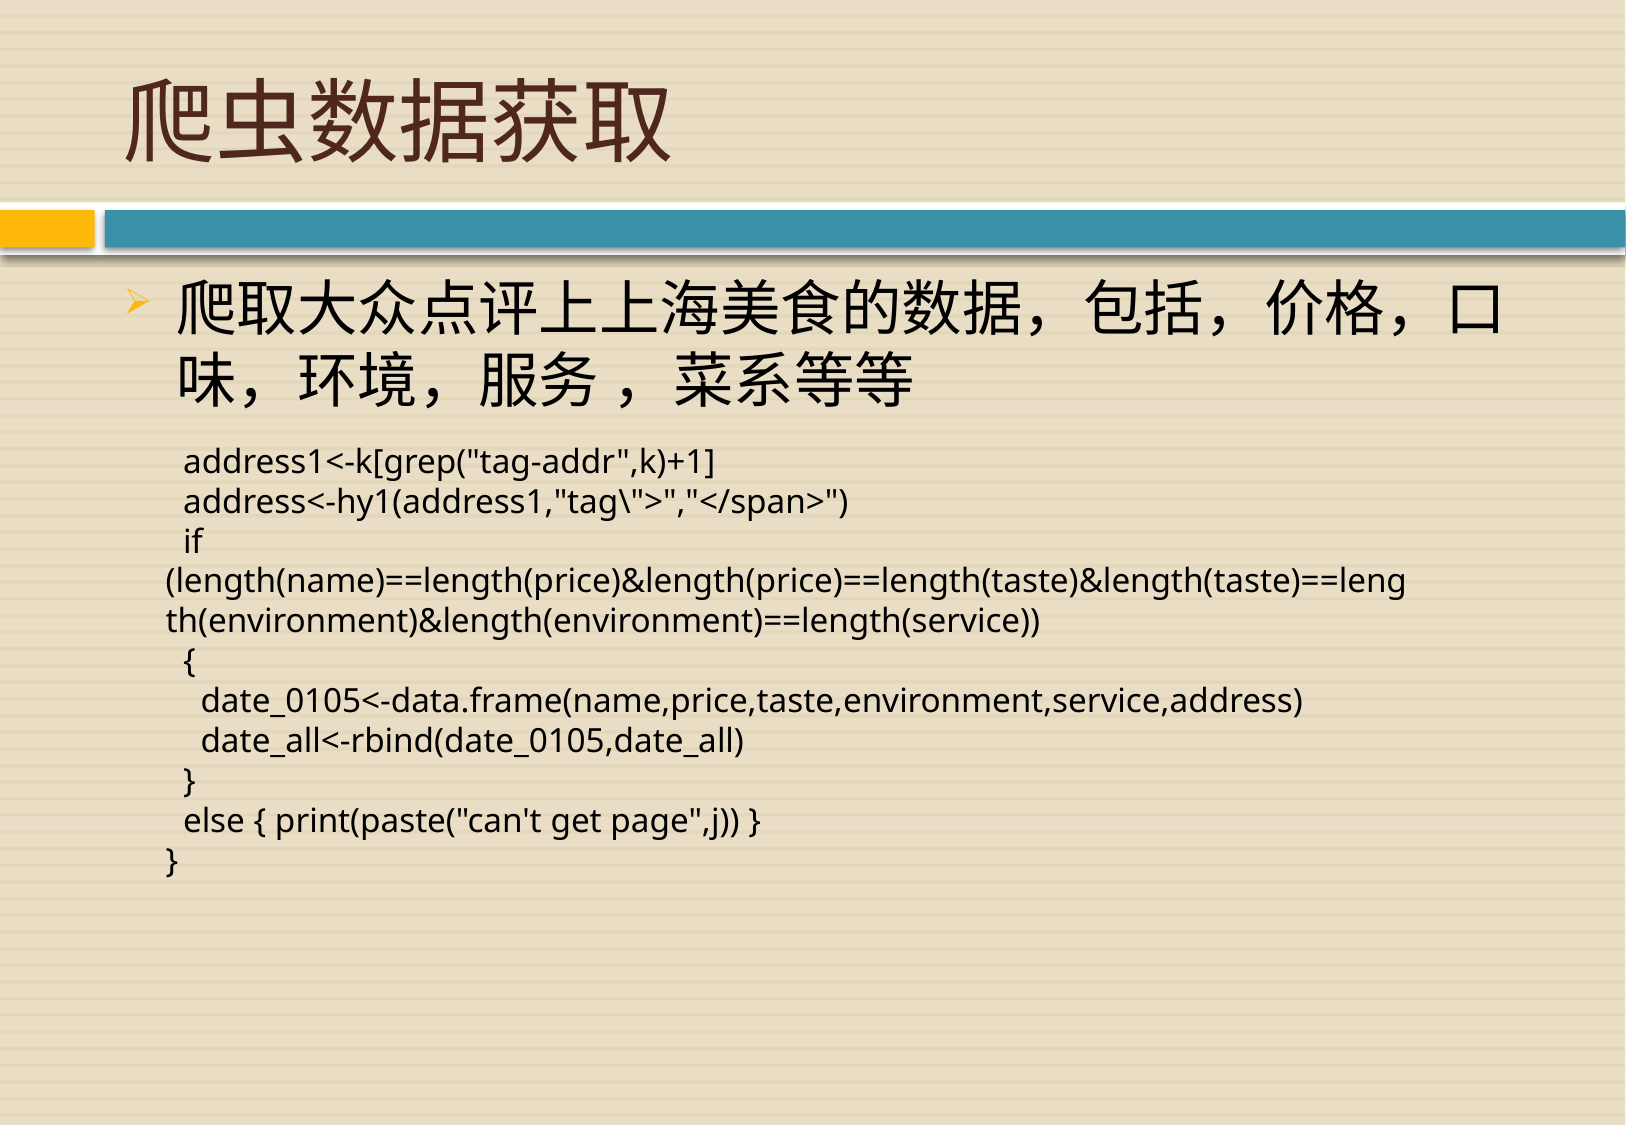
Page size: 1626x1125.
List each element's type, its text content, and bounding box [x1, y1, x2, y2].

text_box address1<-k[grep("tag-addr",k)+1] address<-hy1(address1,"tag\">","</span>") if (length(name)==length(price)&length(price)==length(taste)&length(taste)==length(environment)&length(environment)==length(service)) { date_0105<-data.frame(name,price,taste,environment,service,address) date_all<-rbind(date_0105,date_all) } else { print(paste("can't get page",j)) } } [150, 432, 1427, 887]
list 爬取大众点评上上海美食的数据，包括，价格，口味，环境，服务 ，菜系等等 [108, 262, 1558, 1000]
title 爬虫数据获取 [108, 37, 1558, 200]
